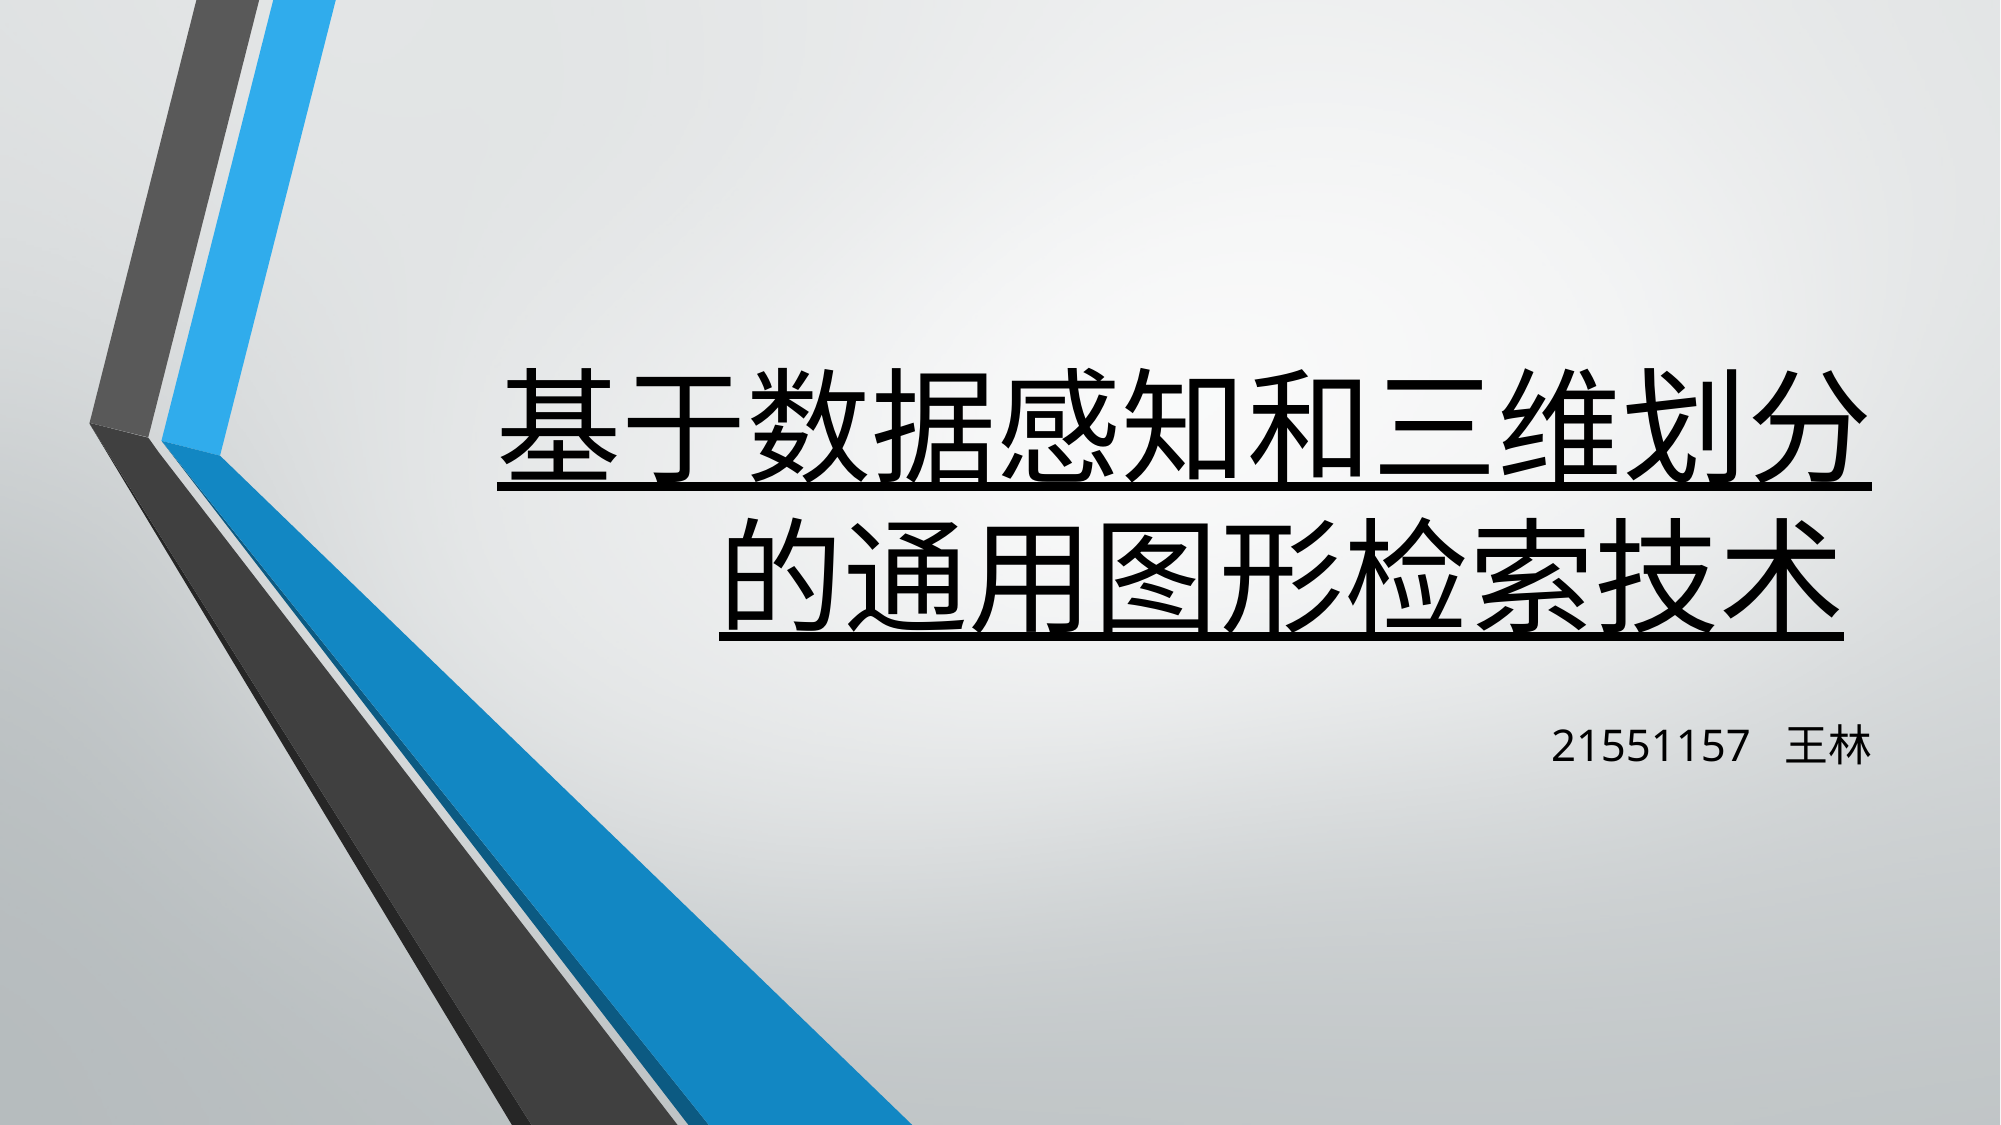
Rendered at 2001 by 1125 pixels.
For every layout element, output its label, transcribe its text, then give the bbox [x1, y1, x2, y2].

subtitle 21551157 王林 [740, 709, 1887, 938]
title 基于数据感知和三维划分的通用图形检索技术 [480, 226, 1887, 656]
